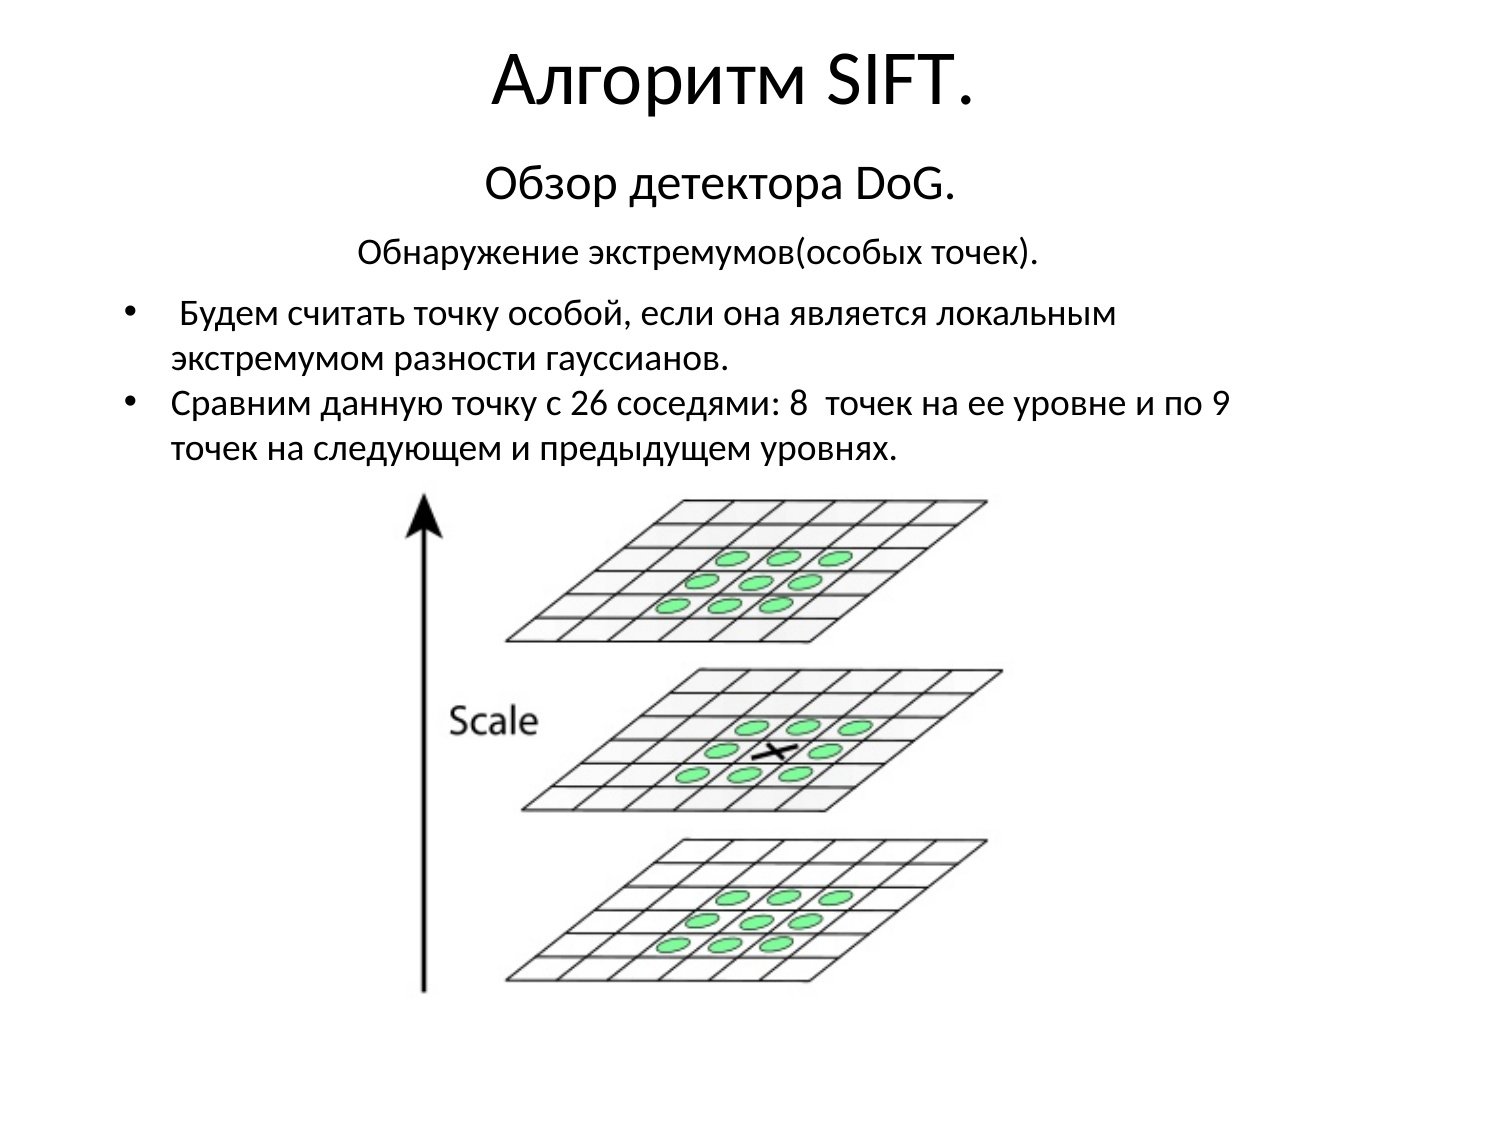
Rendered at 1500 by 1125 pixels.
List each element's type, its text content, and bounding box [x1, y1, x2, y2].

picture [392, 478, 1014, 1009]
text_box Обнаружение экстремумов(особых точек). [123, 220, 1282, 280]
text_box Обзор детектора DoG. [277, 142, 1164, 217]
text_box Будем считать точку особой, если она является локальным экстремумом разности гауссианов. Сравним данную точку с 26 соседями: 8 точек на ее уровне и по 9 точек на следующем и предыдущем уровнях. [109, 280, 1297, 476]
title Алгоритм SIFT. [58, 19, 1409, 128]
